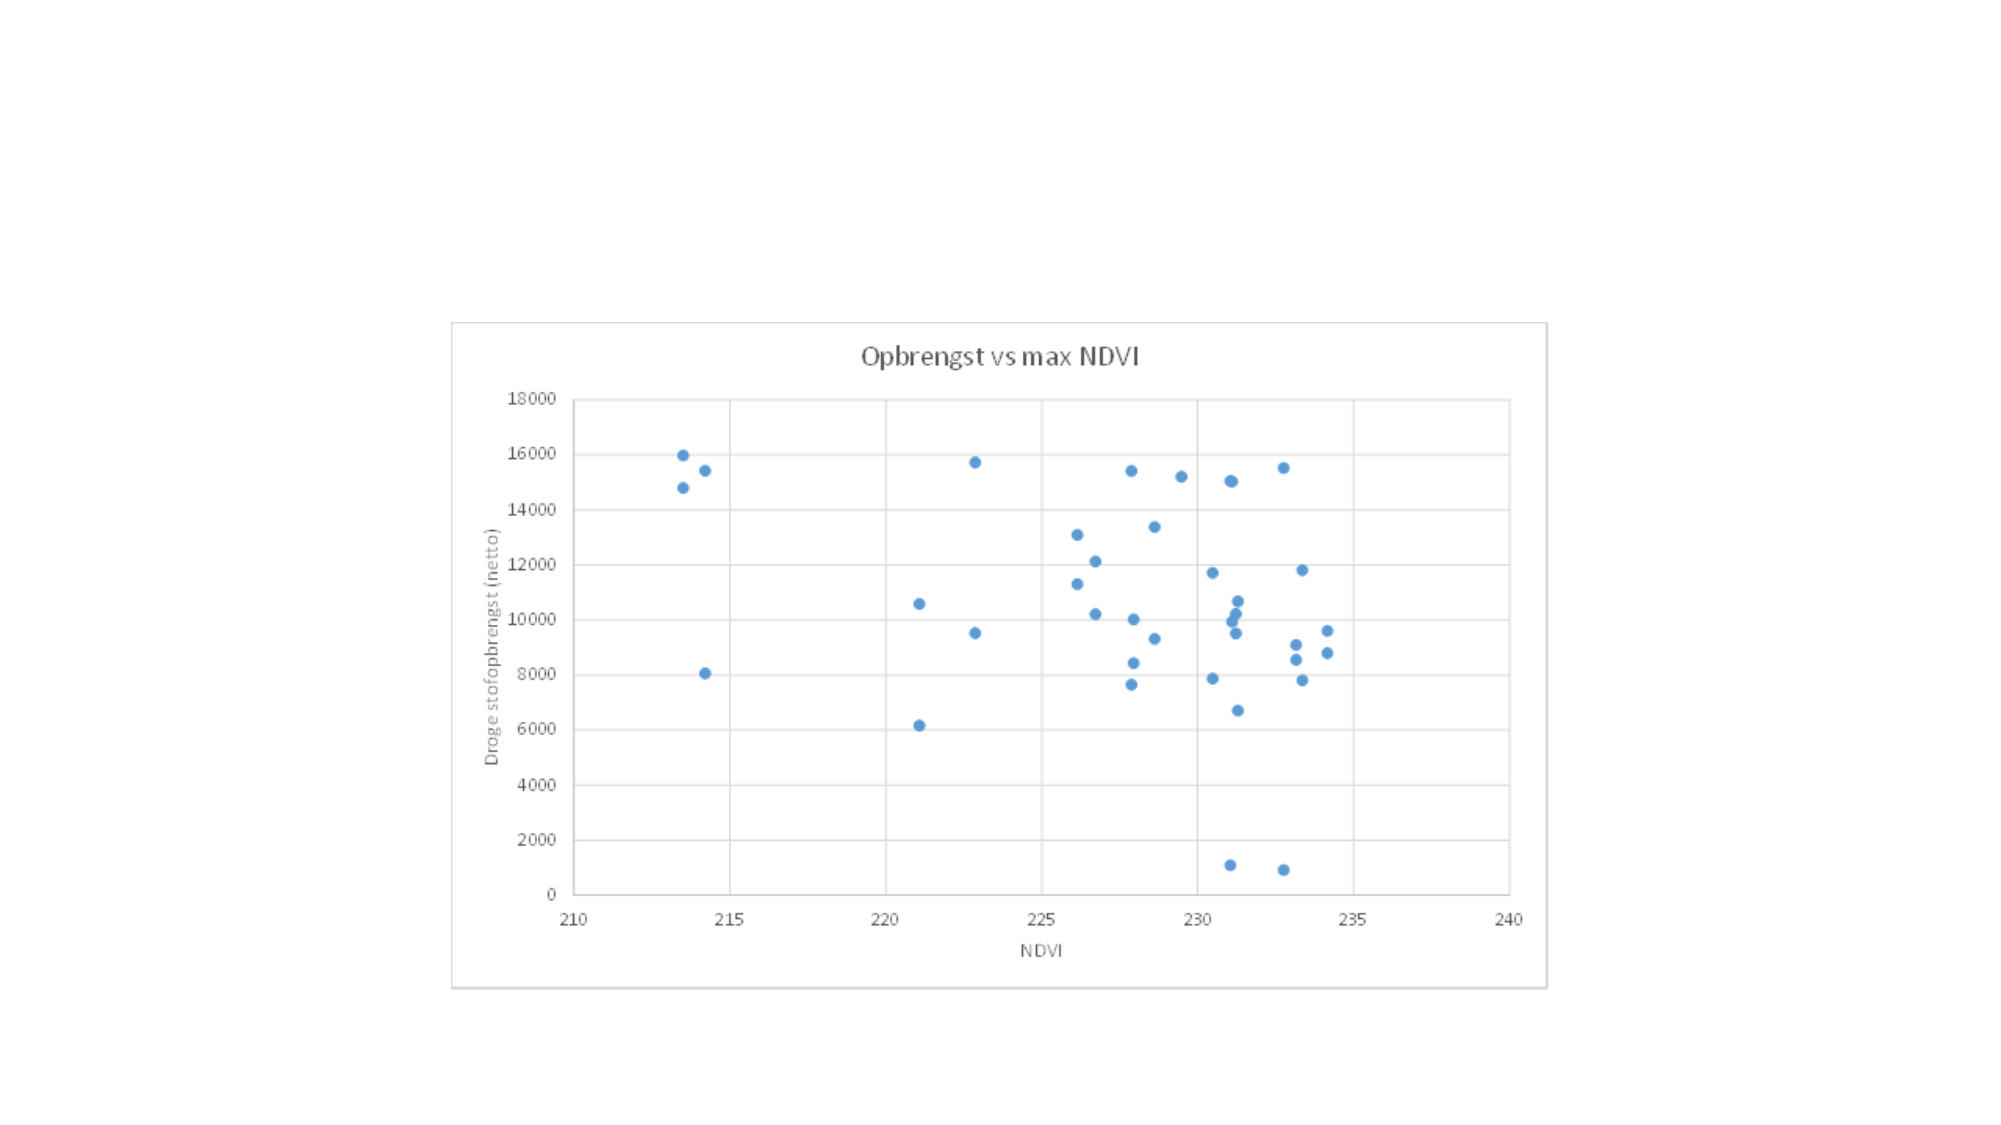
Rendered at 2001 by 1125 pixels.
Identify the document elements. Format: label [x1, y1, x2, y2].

list [451, 322, 1549, 990]
